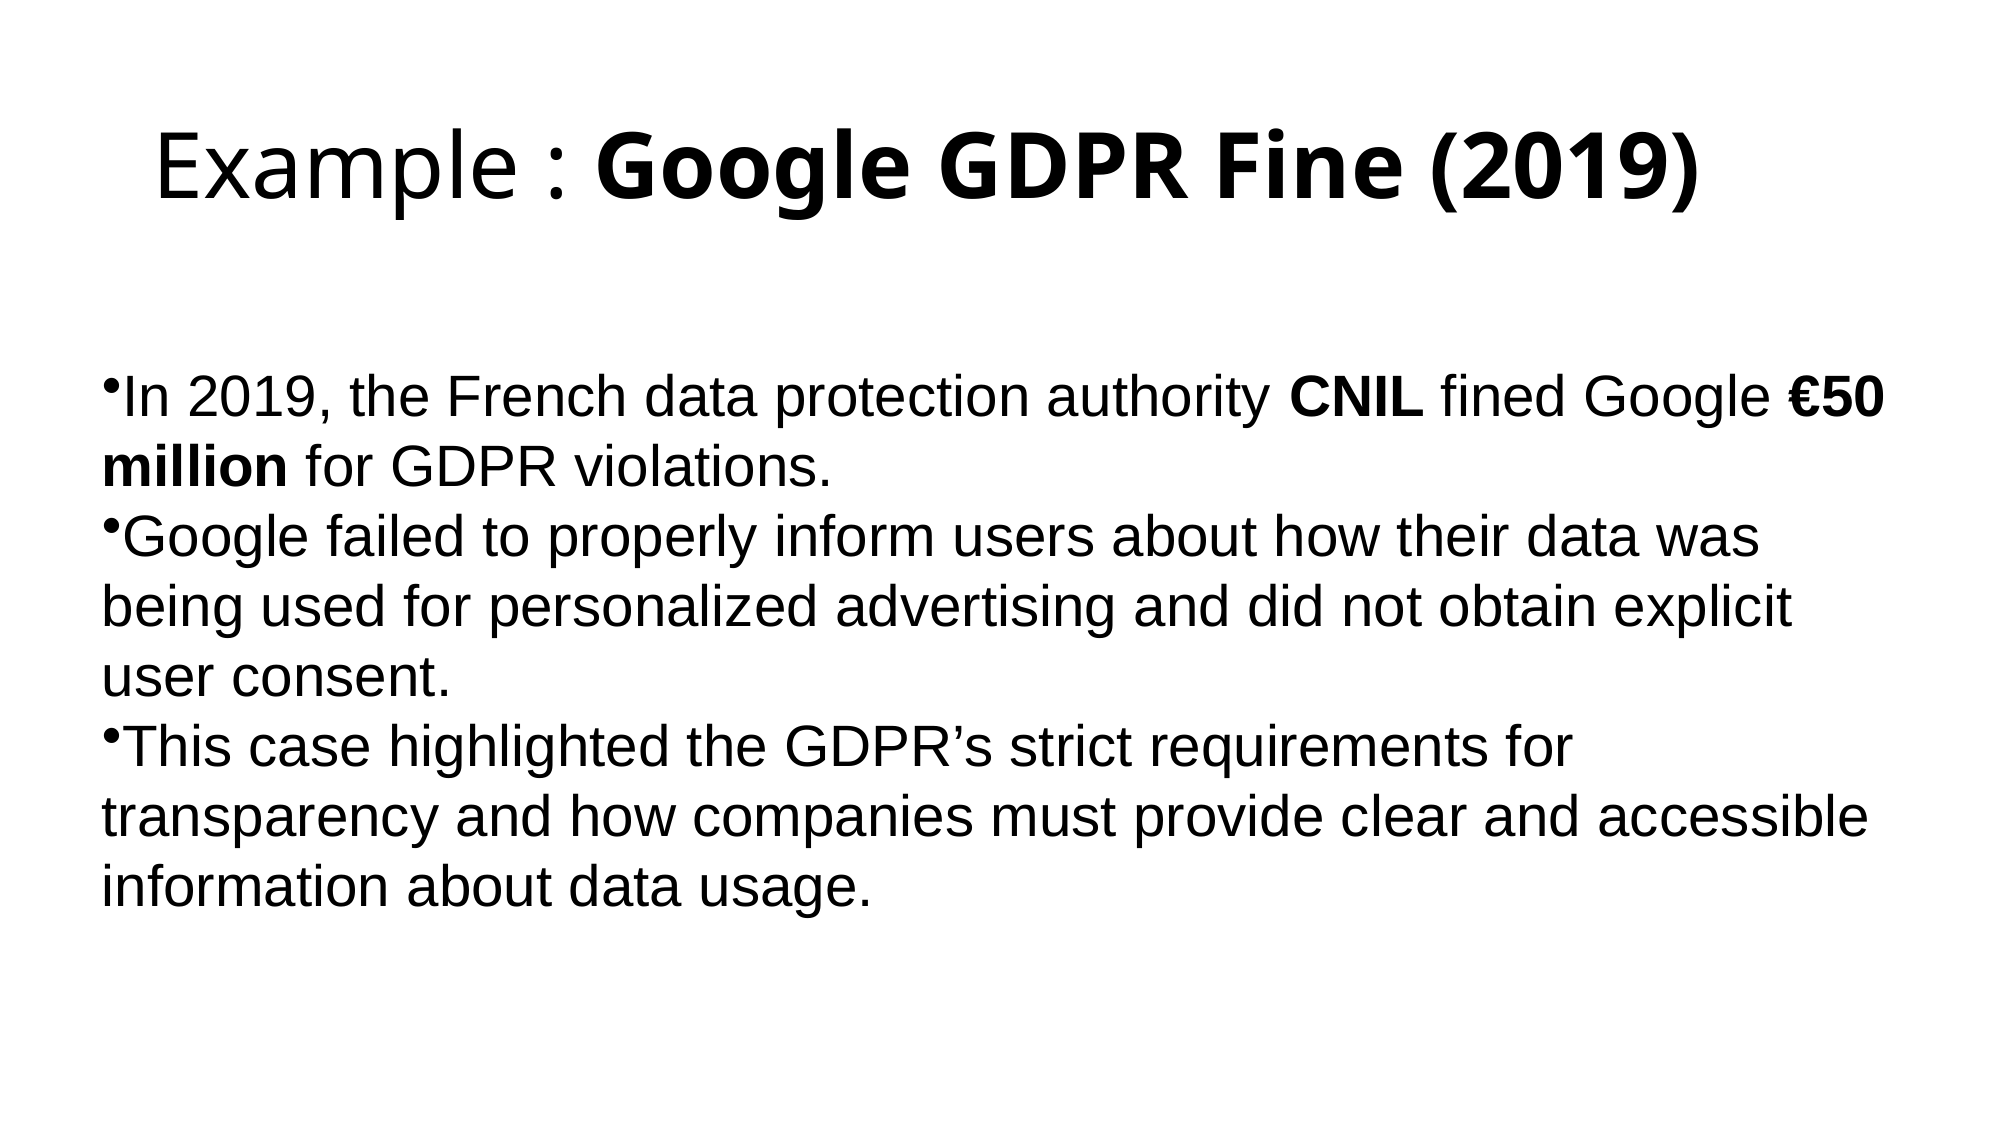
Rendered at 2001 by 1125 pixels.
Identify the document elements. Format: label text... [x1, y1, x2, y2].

list In 2019, the French data protection authority CNIL fined Google €50 million for GDPR violations. Google failed to properly inform users about how their data was being used for personalized advertising and did not obtain explicit user consent. This case highlighted the GDPR’s strict requirements for transparency and how companies must provide clear and accessible information about data usage. [86, 276, 1914, 930]
title Example : Google GDPR Fine (2019) [137, 59, 1863, 276]
